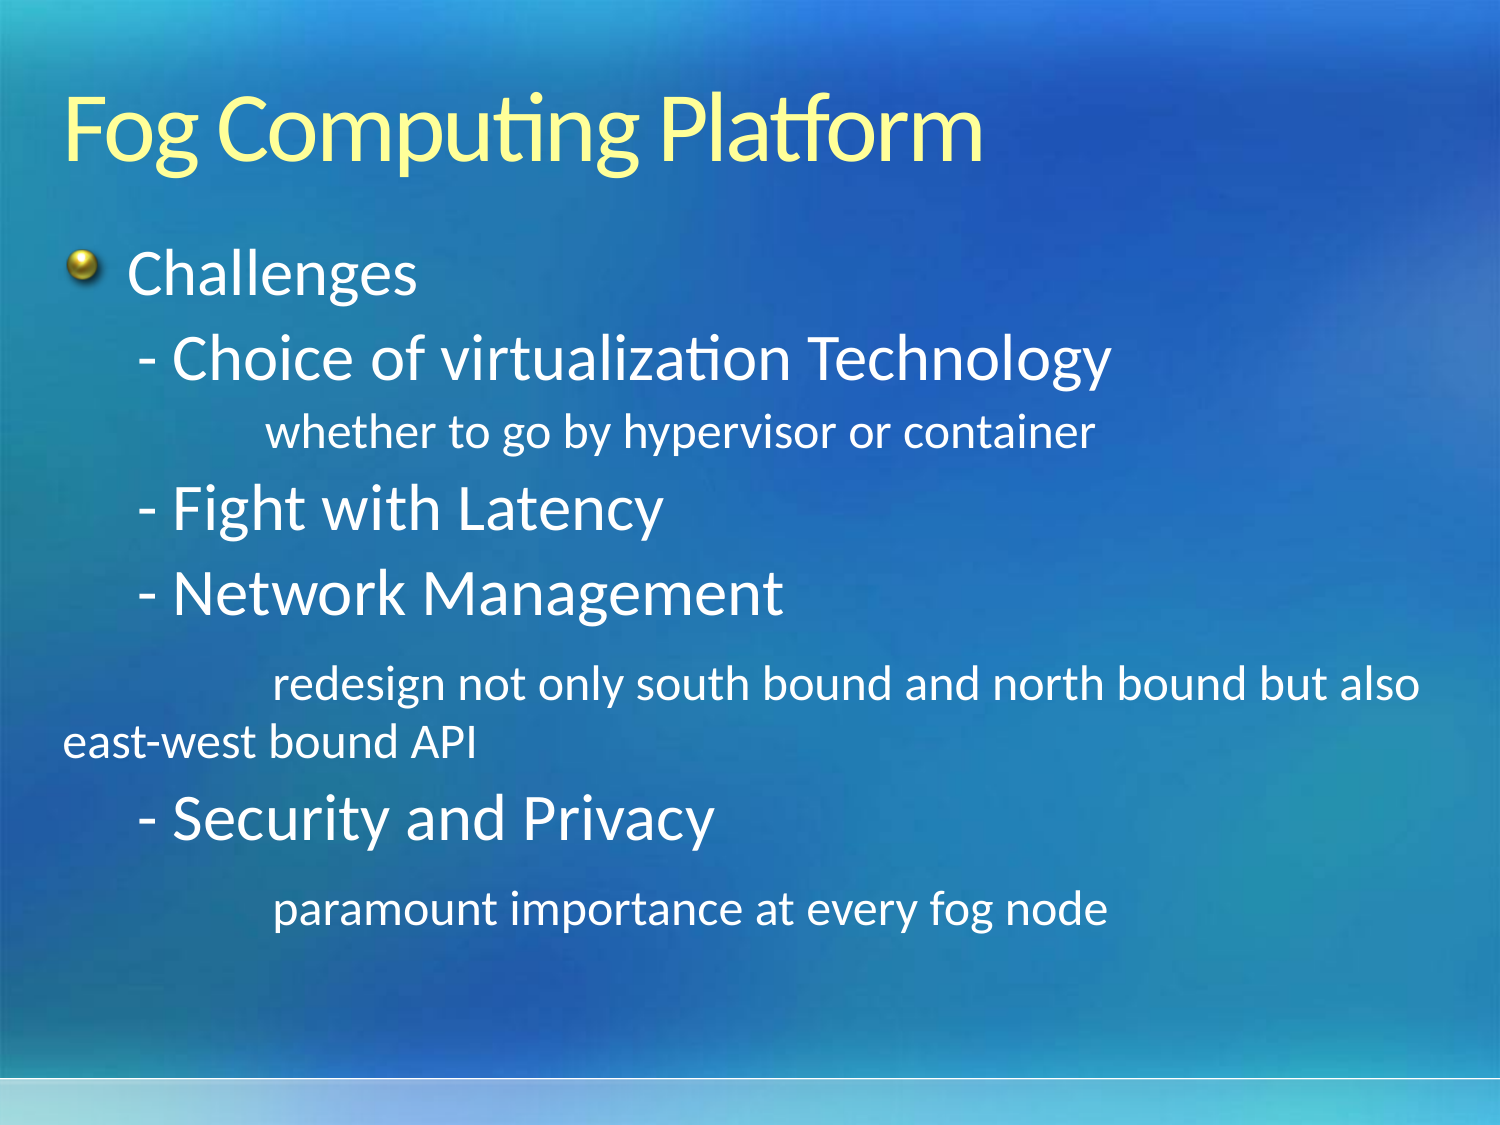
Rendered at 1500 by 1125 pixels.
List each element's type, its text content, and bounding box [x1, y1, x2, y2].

title Fog Computing Platform [62, 75, 1438, 200]
picture [0, 0, 1500, 1125]
list Challenges - Choice of virtualization Technology whether to go by hypervisor or container - Fight with Latency - Network Management redesign not only south bound and north bound but also east-west bound API - Security and Privacy paramount importance at every fog node [62, 237, 1438, 950]
